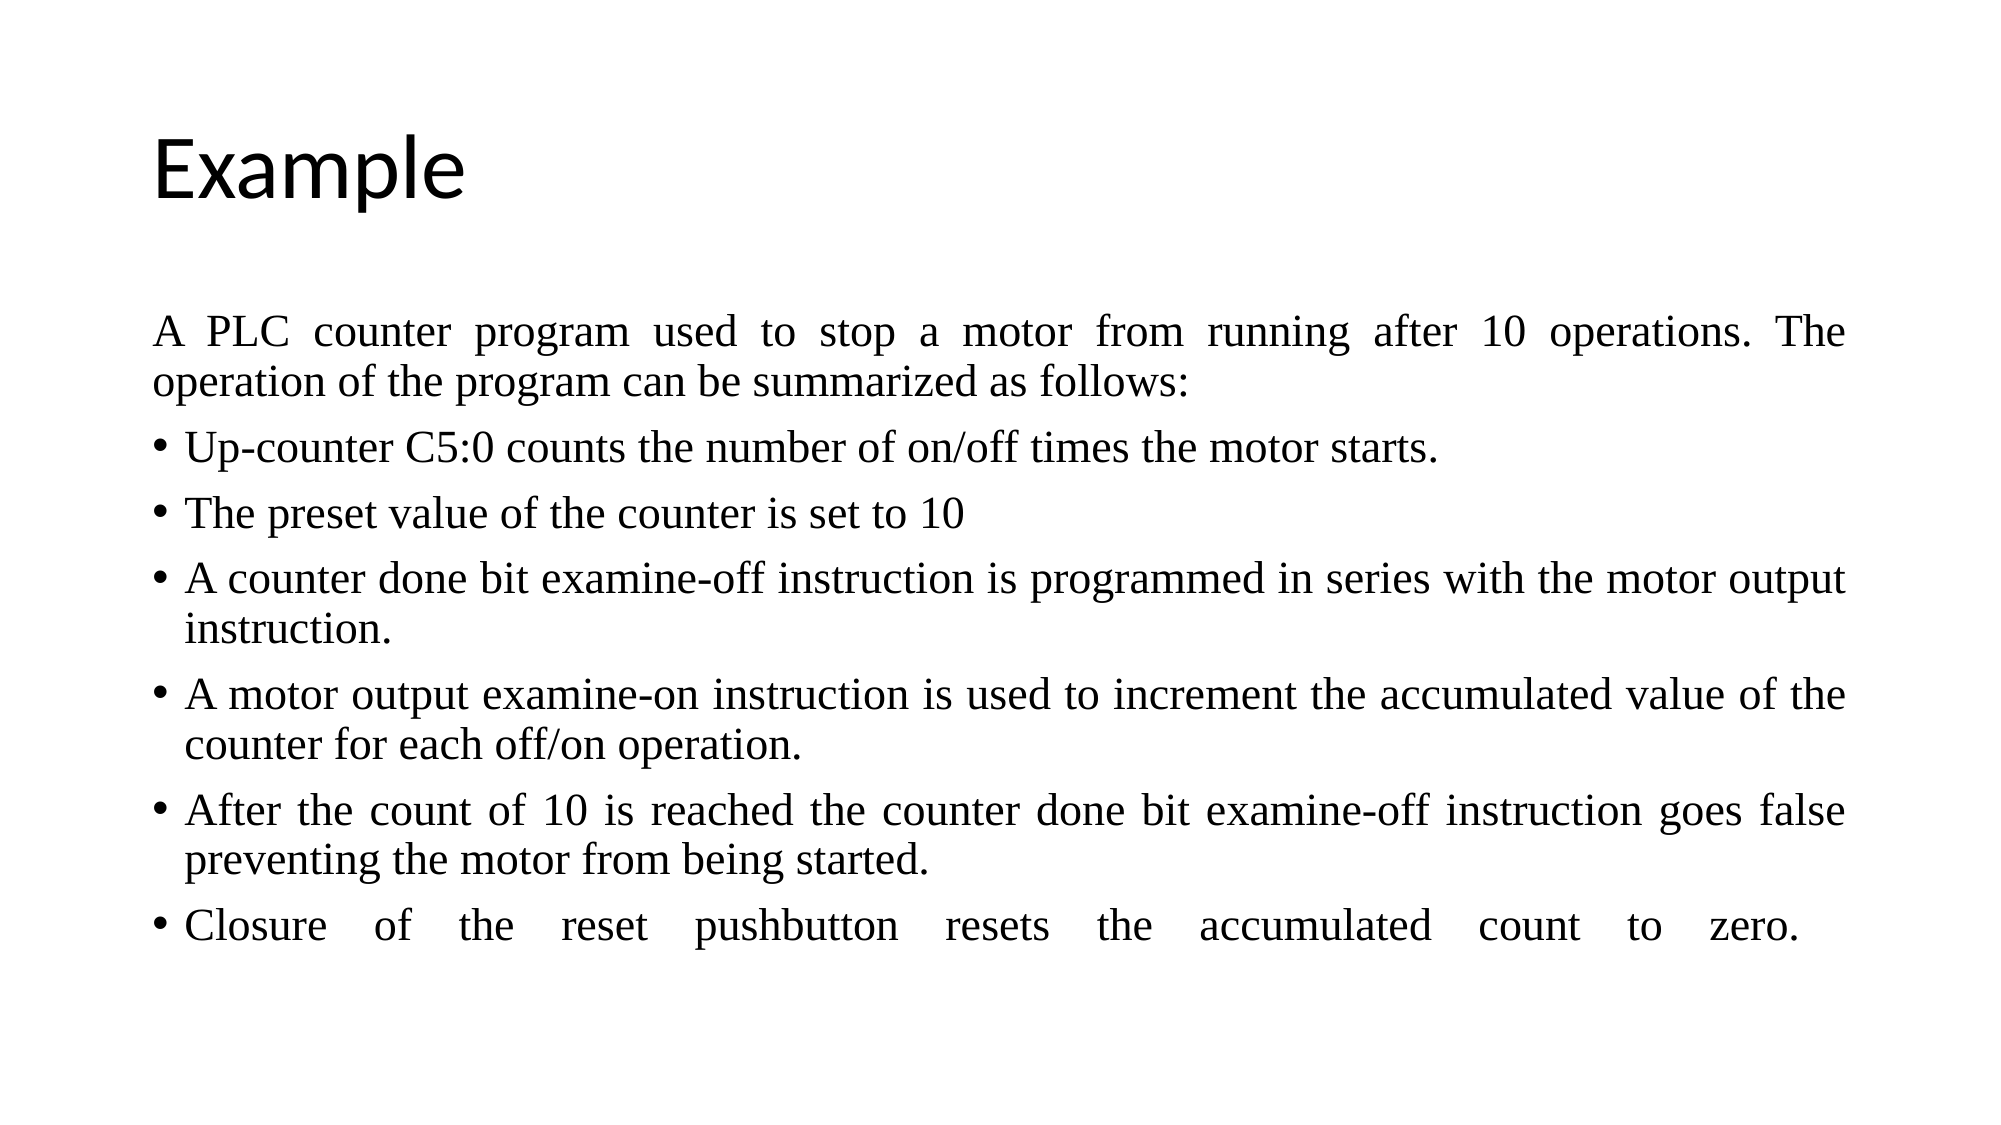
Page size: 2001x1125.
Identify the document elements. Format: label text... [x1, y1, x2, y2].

list A PLC counter program used to stop a motor from running after 10 operations. The operation of the program can be summarized as follows: Up-counter C5:0 counts the number of on/off times the motor starts. The preset value of the counter is set to 10 A counter done bit examine-off instruction is programmed in series with the motor output instruction. A motor output examine-on instruction is used to increment the accumulated value of the counter for each off/on operation. After the count of 10 is reached the counter done bit examine-off instruction goes false preventing the motor from being started. Closure of the reset pushbutton resets the accumulated count to zero. [137, 299, 1863, 1014]
title Example [137, 59, 1863, 278]
